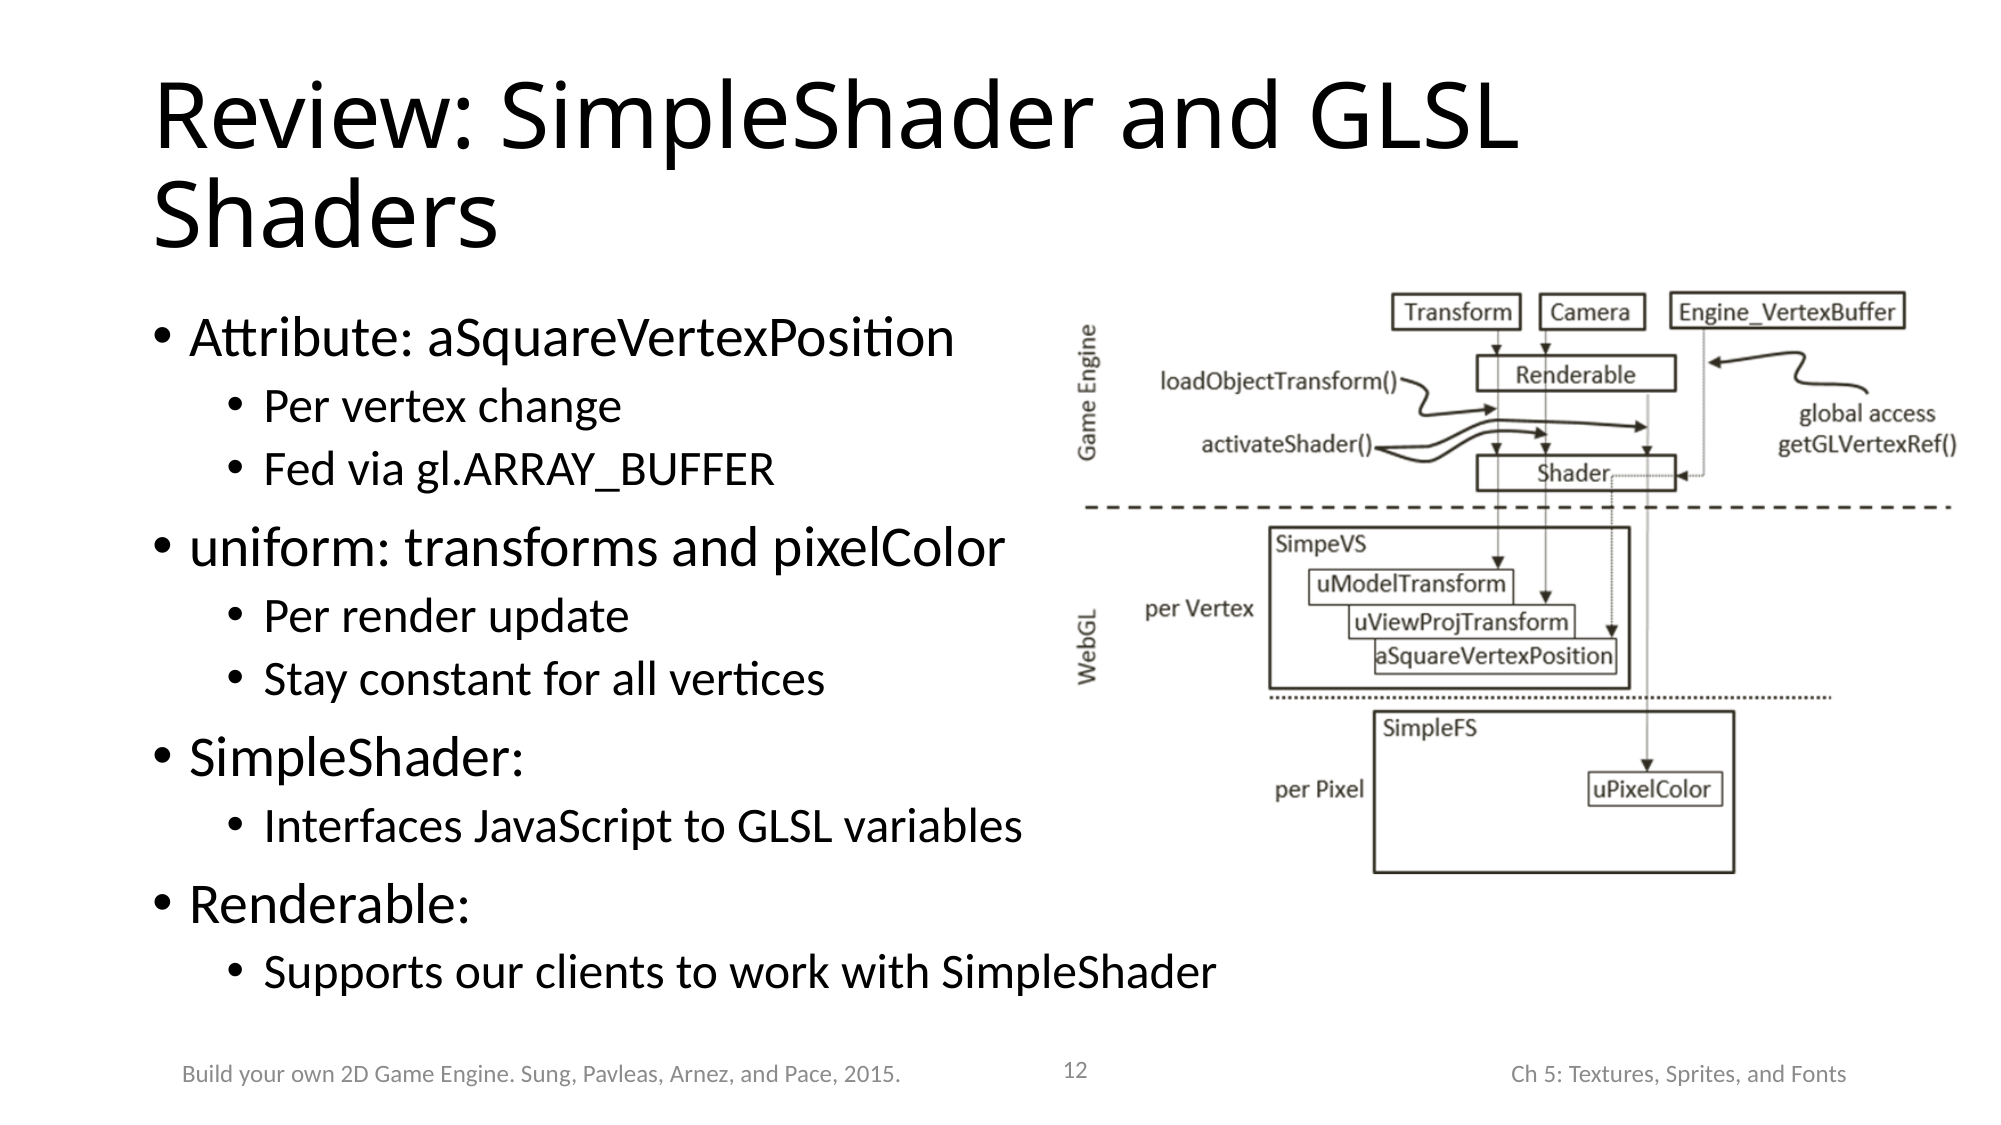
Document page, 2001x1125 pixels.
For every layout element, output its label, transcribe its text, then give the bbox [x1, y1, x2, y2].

title Review: SimpleShader and GLSL Shaders [137, 59, 1863, 278]
picture [1039, 271, 1977, 881]
list Attribute: aSquareVertexPosition Per vertex change Fed via gl.ARRAY_BUFFER uniform: transforms and pixelColor Per render update Stay constant for all vertices SimpleShader: Interfaces JavaScript to GLSL variables Renderable: Supports our clients to work with SimpleShader [137, 299, 1863, 1014]
